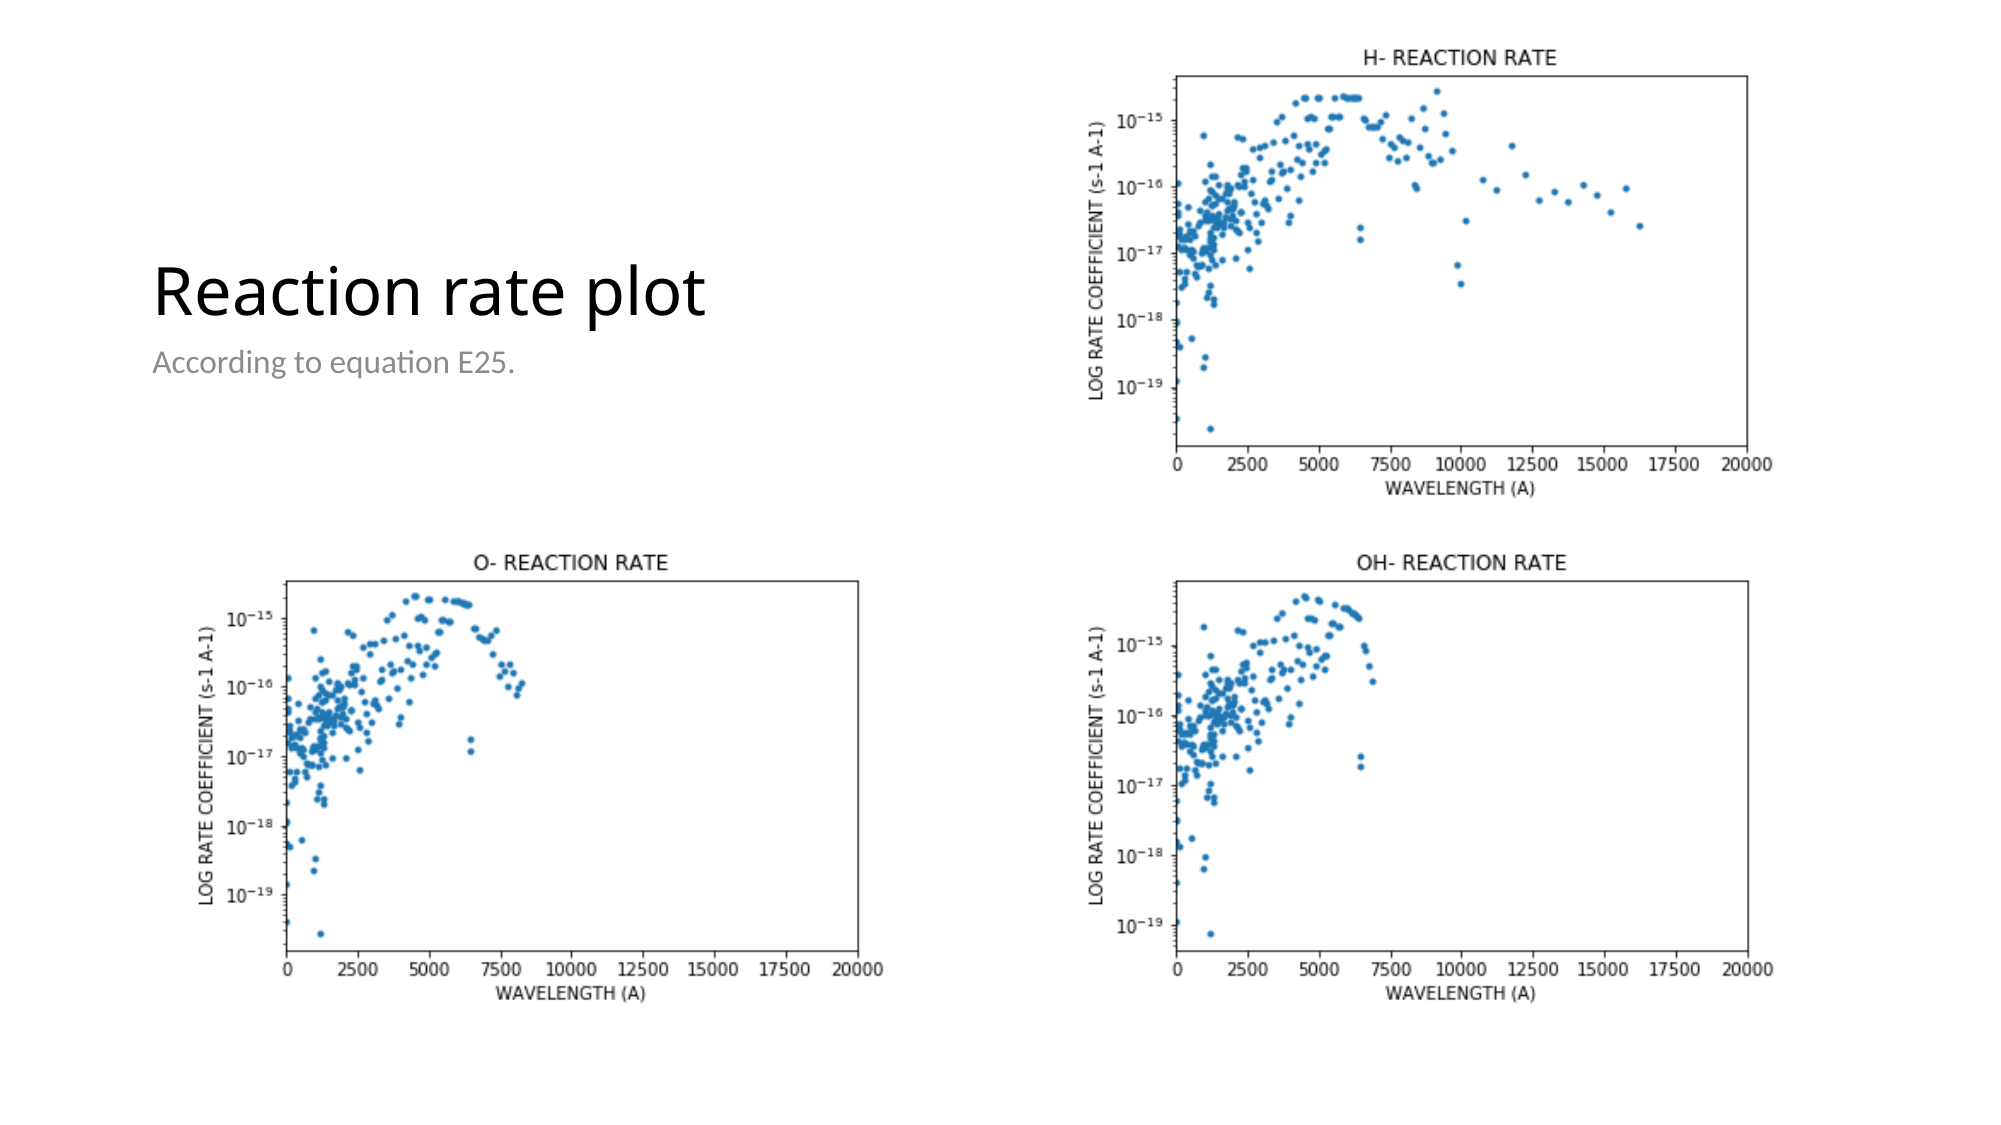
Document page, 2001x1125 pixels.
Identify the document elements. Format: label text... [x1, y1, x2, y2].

picture [1084, 16, 1820, 507]
picture [194, 521, 931, 1012]
list According to equation E25. [137, 332, 839, 1076]
picture [1084, 521, 1821, 1012]
text_box Reaction rate plot [137, 207, 1008, 338]
